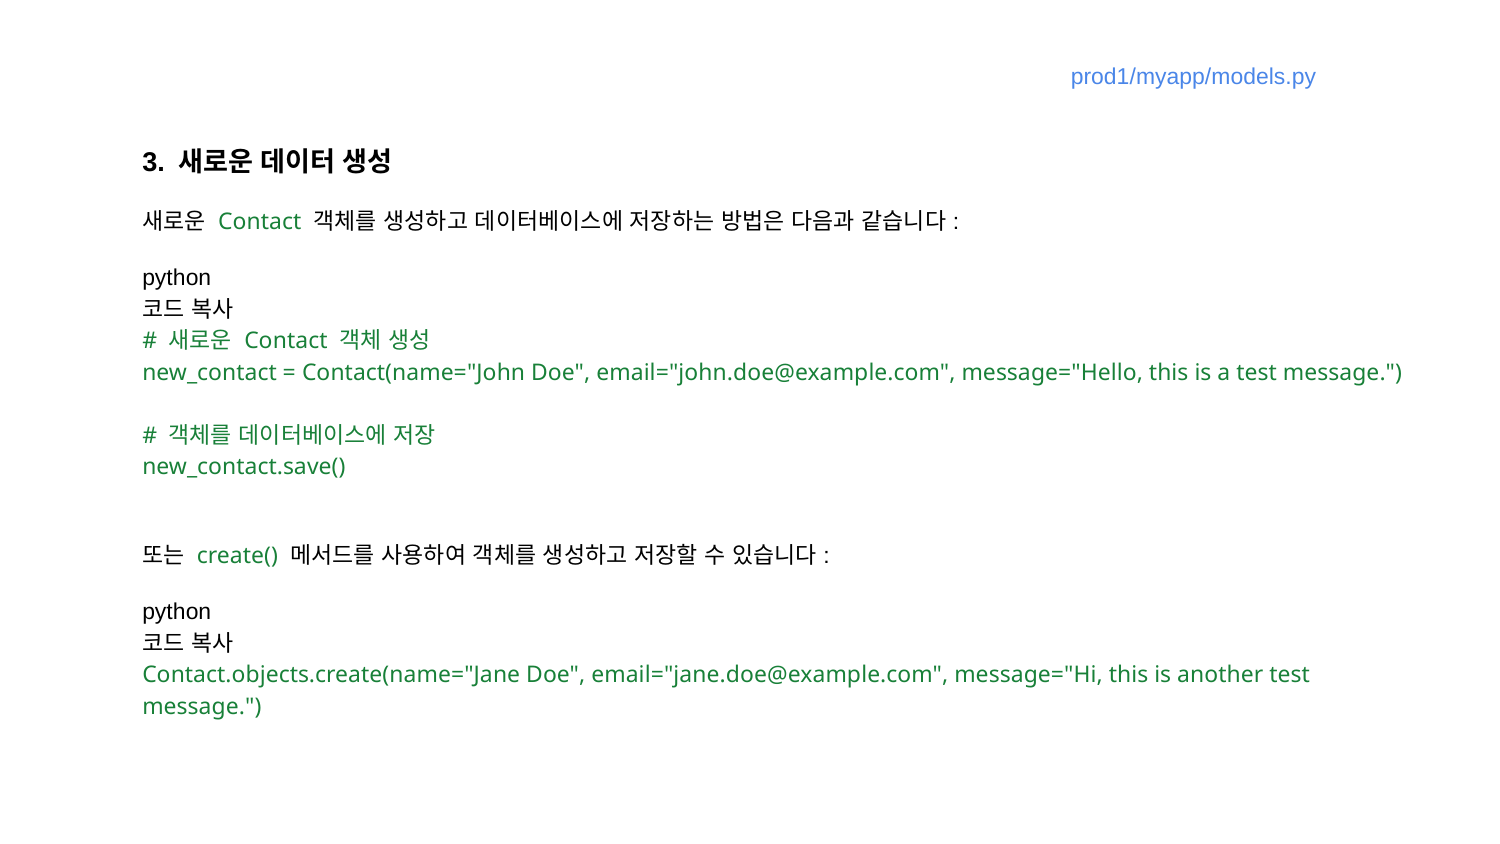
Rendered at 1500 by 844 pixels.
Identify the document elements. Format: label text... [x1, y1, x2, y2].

text_box prod1/myapp/models.py [930, 47, 1457, 108]
text_box 3. 새로운 데이터 생성 새로운 Contact 객체를 생성하고 데이터베이스에 저장하는 방법은 다음과 같습니다: python 코드 복사 # 새로운 Contact 객체 생성 new_contact = Contact(name="John Doe", email="john.doe@example.com", message="Hello, this is a test message.") # 객체를 데이터베이스에 저장 new_contact.save() 또는 create() 메서드를 사용하여 객체를 생성하고 저장할 수 있습니다: python 코드 복사 Contact.objects.create(name="Jane Doe", email="jane.doe@example.com", message="Hi, this is another test message.") [127, 124, 1429, 734]
